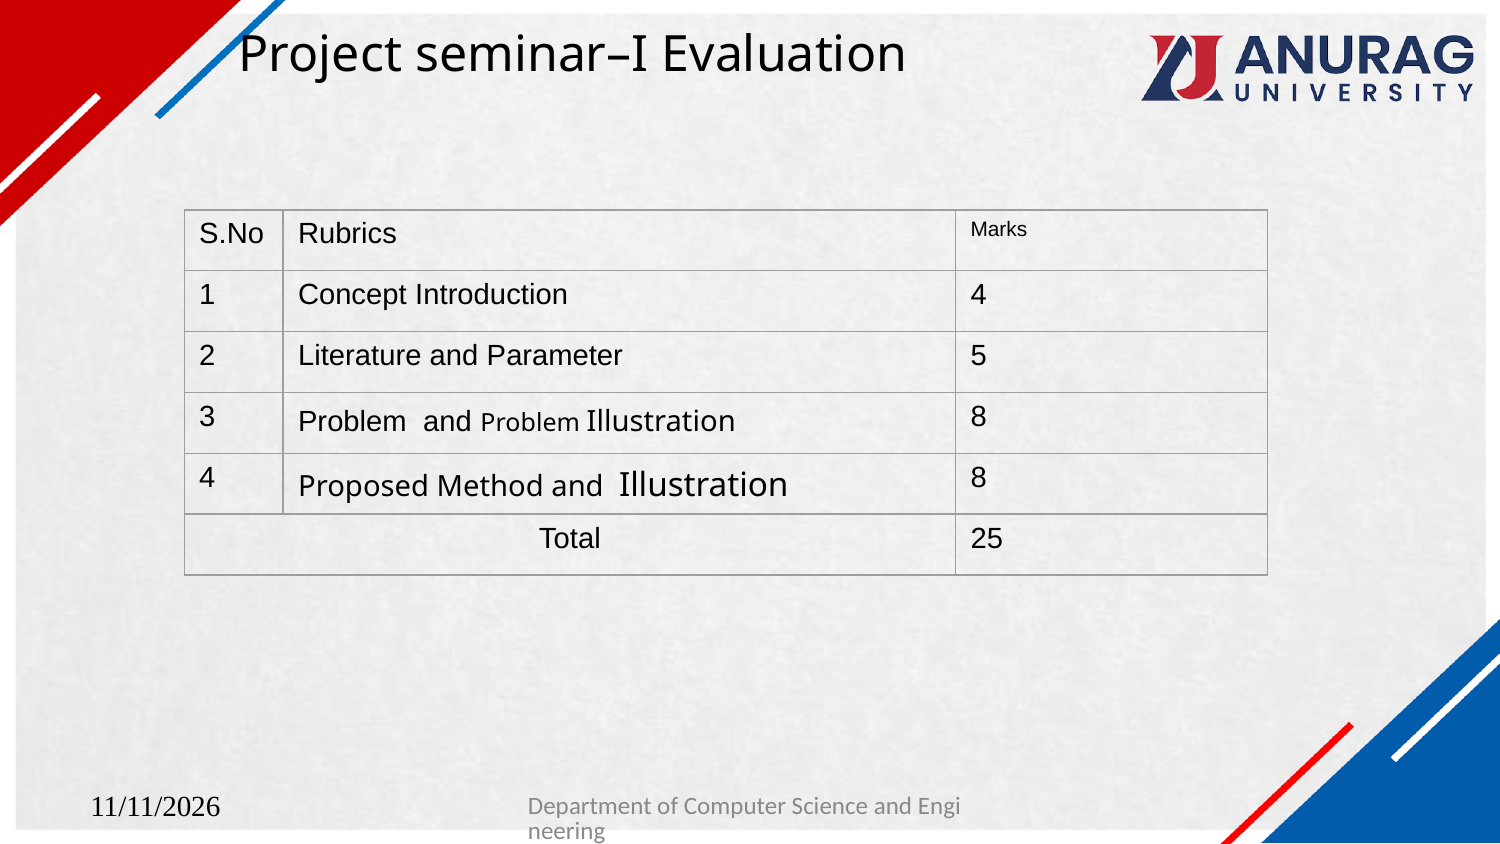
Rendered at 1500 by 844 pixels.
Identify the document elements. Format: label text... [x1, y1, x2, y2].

table_cell 1 [185, 271, 282, 331]
table_header Marks [956, 211, 1267, 270]
table_header Rubrics [284, 211, 955, 270]
table_cell Proposed Method and Illustration [284, 454, 955, 513]
table_cell 25 [956, 515, 1267, 574]
text_box [560, 528, 1311, 594]
table_cell 5 [956, 332, 1267, 392]
table_cell Total [185, 515, 955, 574]
footer Department of Computer Science and Engineering [512, 782, 988, 827]
table_cell Problem and Problem Illustration [284, 393, 955, 453]
table_cell 2 [185, 332, 282, 392]
table_cell 8 [956, 454, 1267, 513]
table_cell 4 [185, 454, 282, 513]
table_cell 4 [956, 271, 1267, 331]
picture [0, 0, 1500, 844]
table_cell Literature and Parameter [284, 332, 955, 392]
table_cell Concept Introduction [284, 271, 955, 331]
slide_number [1074, 782, 1425, 827]
slide_number [75, 782, 425, 827]
table_header S.No [185, 211, 282, 270]
title Project seminar–I Evaluation [71, 0, 1075, 103]
table_cell 8 [956, 393, 1267, 453]
table_cell 3 [185, 393, 282, 453]
